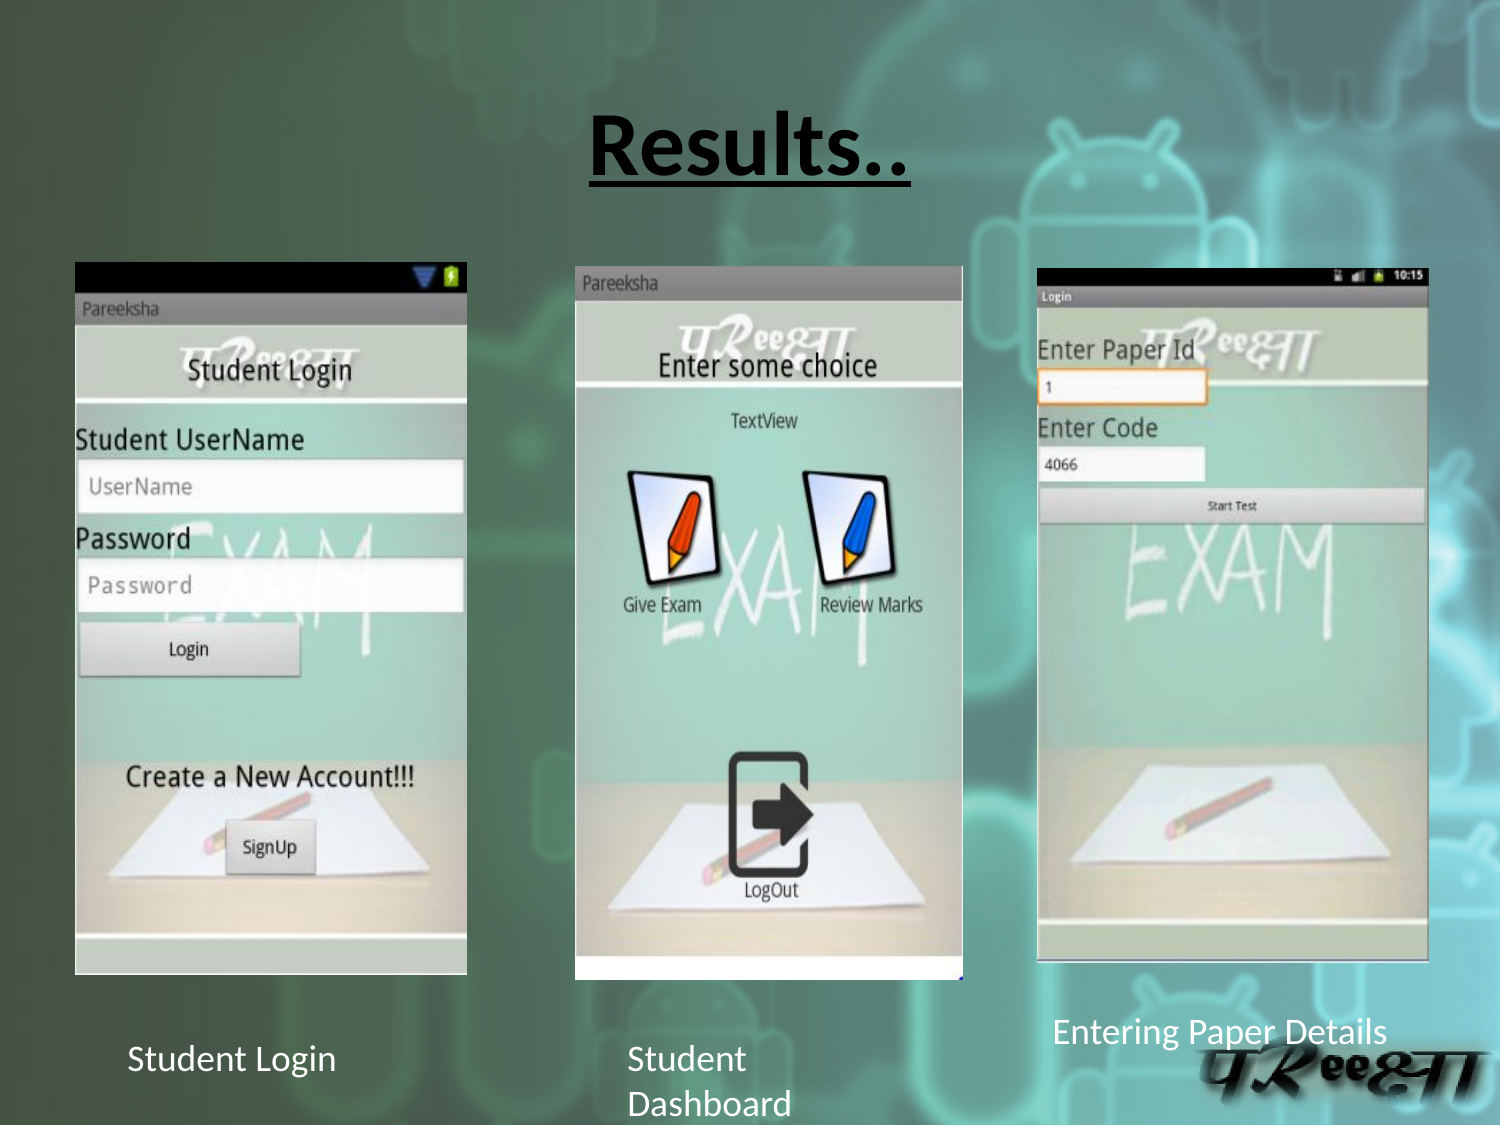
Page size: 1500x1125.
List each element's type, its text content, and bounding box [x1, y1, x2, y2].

text_box Student Dashboard [612, 1026, 900, 1125]
picture [1037, 268, 1429, 963]
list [574, 266, 963, 980]
picture [74, 262, 467, 976]
text_box Student Login [112, 1026, 413, 1087]
text_box Entering Paper Details [1037, 999, 1429, 1060]
title Conclusion [0, 0, 1500, 1125]
title Results.. [75, 45, 1425, 233]
picture [1187, 1026, 1500, 1115]
